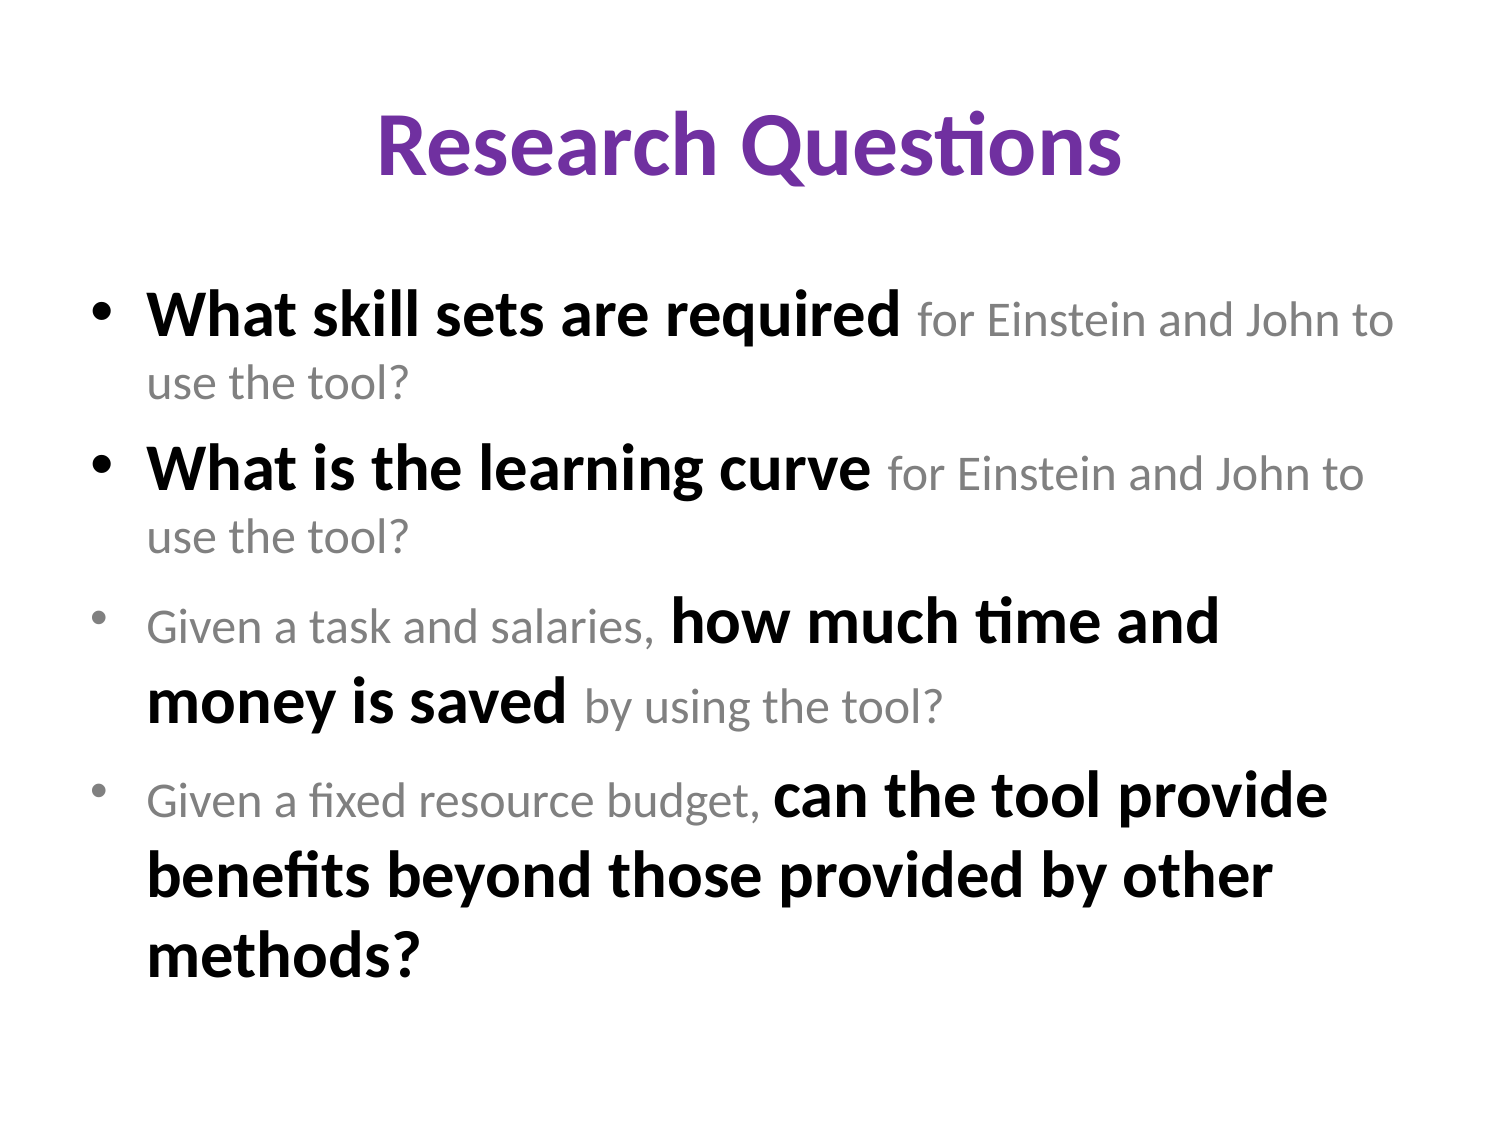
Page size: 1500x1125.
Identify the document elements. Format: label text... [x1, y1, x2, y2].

title Research Questions [75, 45, 1425, 233]
list What skill sets are required for Einstein and John to use the tool? What is the learning curve for Einstein and John to use the tool? Given a task and salaries, how much time and money is saved by using the tool? Given a fixed resource budget, can the tool provide benefits beyond those provided by other methods? [75, 262, 1425, 1005]
